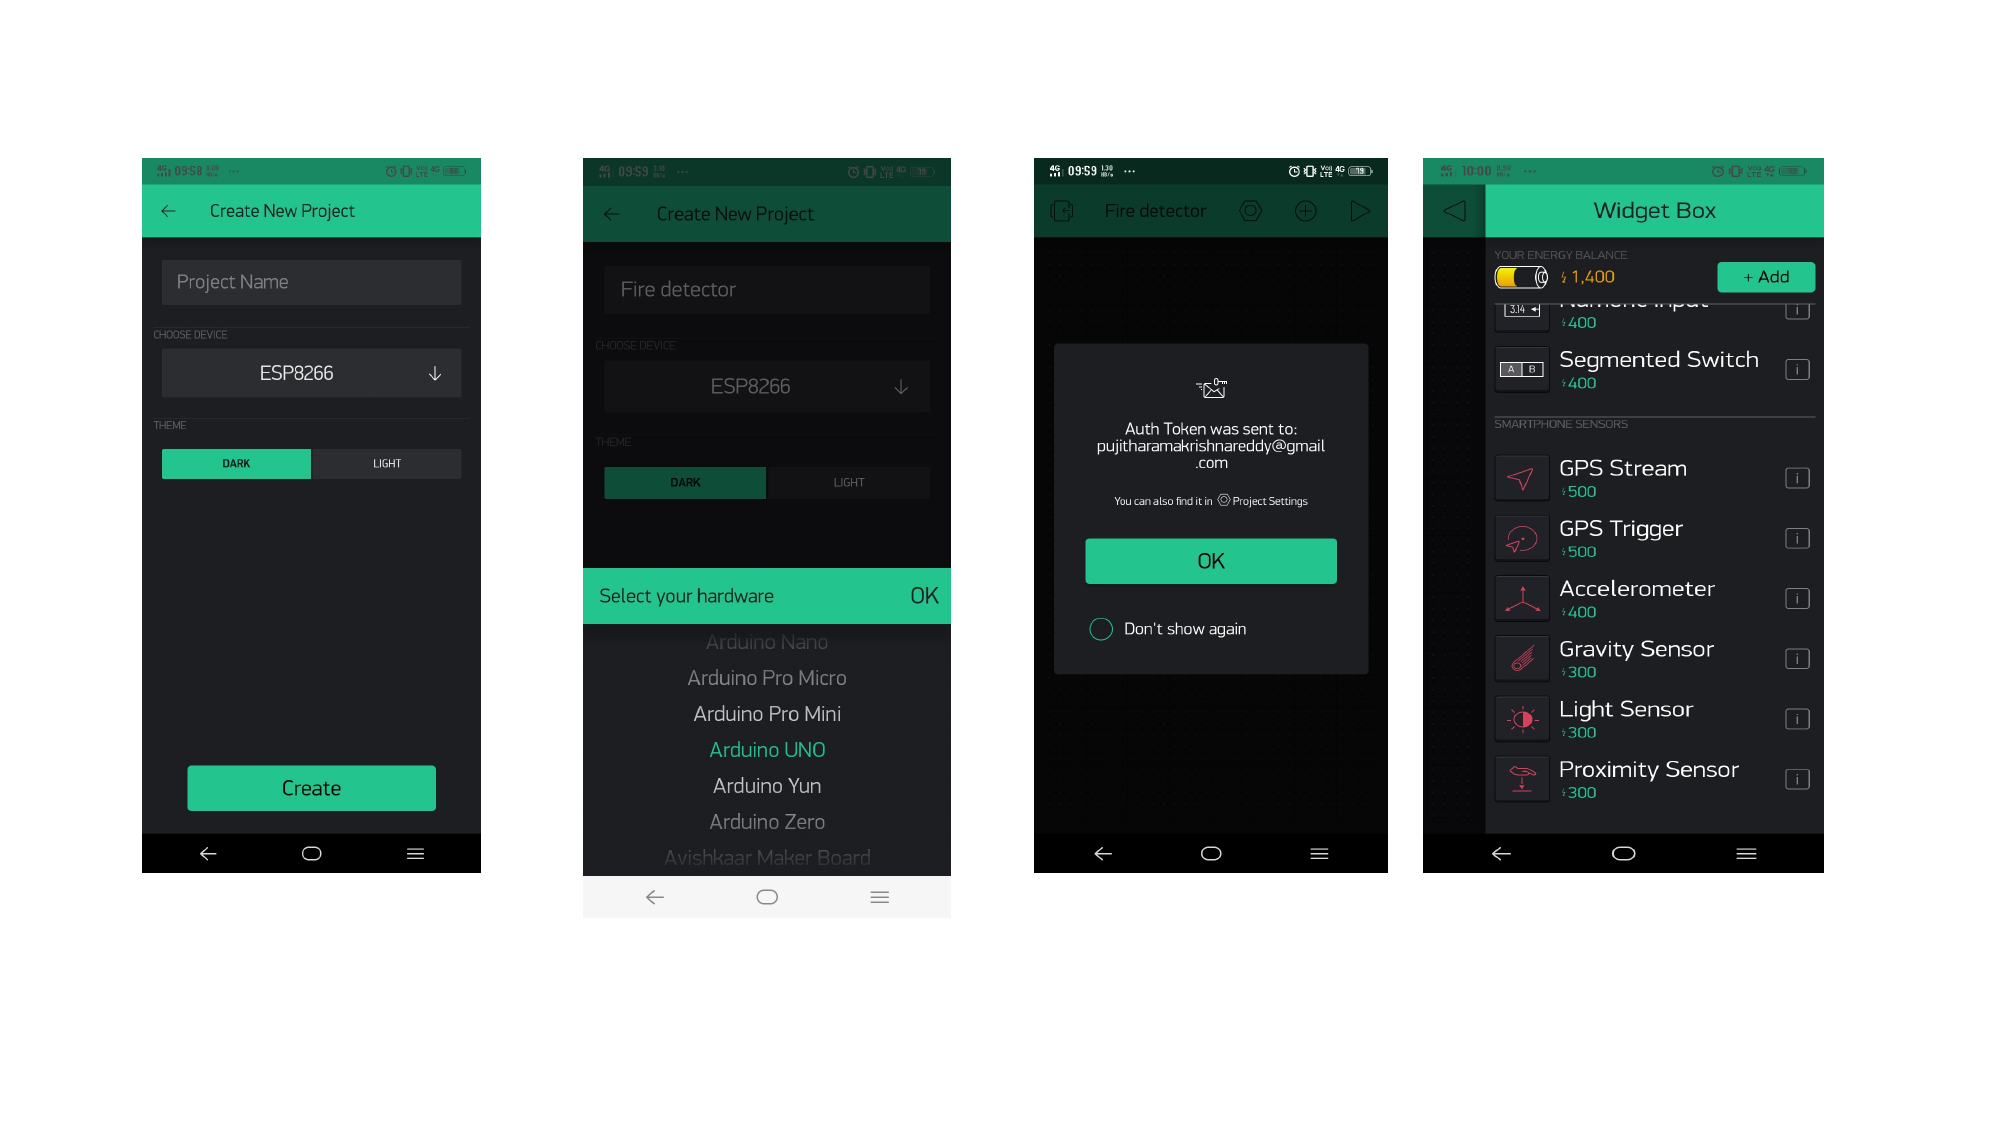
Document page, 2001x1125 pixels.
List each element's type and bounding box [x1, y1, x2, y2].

list [142, 158, 481, 873]
picture [583, 158, 951, 918]
picture [1034, 158, 1388, 873]
picture [1423, 158, 1824, 873]
